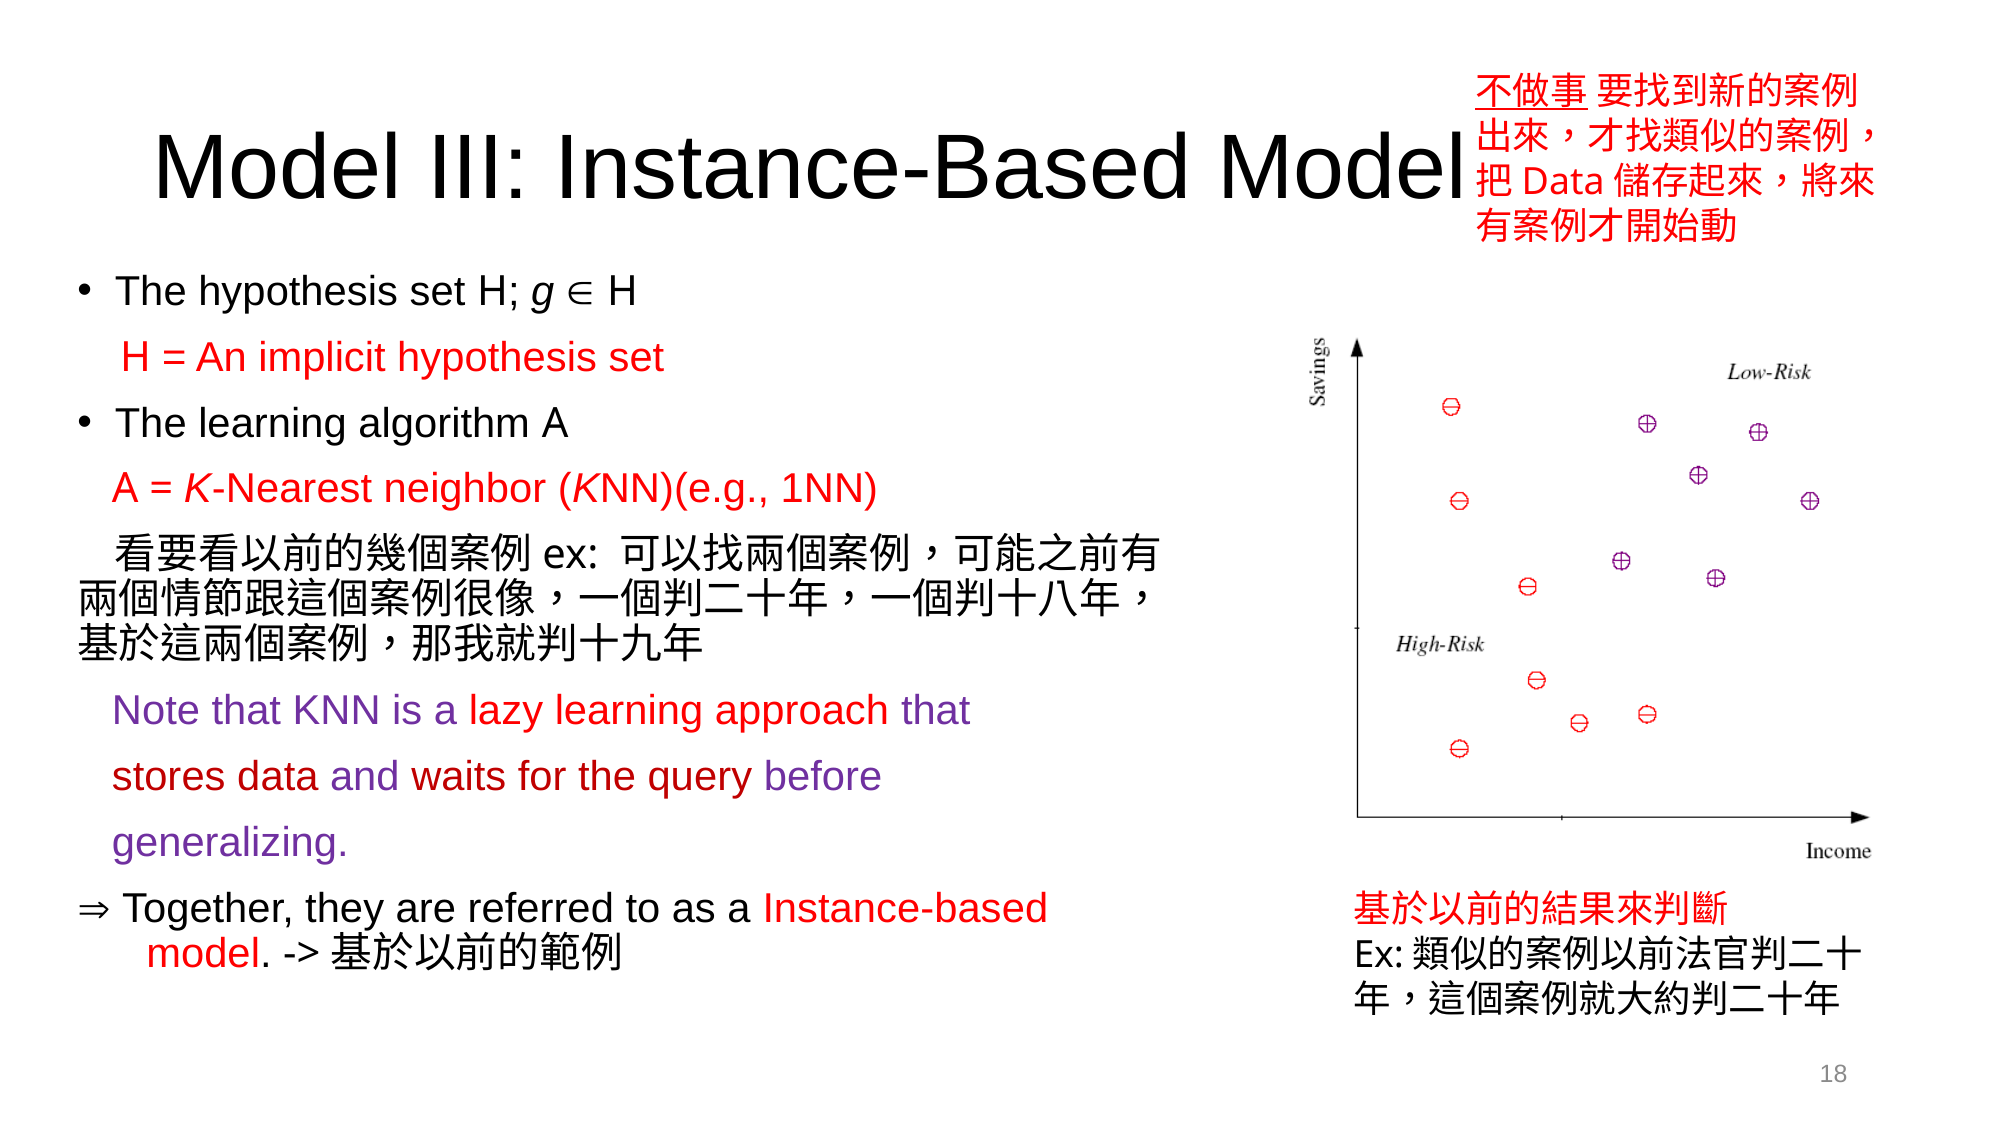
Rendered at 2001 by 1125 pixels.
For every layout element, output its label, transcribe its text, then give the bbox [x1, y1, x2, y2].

title Model III: Instance-Based Model [137, 59, 1460, 278]
text_box 不做事 要找到新的案例出來，才找類似的案例， 把Data儲存起來，將來有案例才開始動 [1460, 59, 1911, 290]
slide_number 18 [1412, 1042, 1863, 1103]
picture [1275, 290, 1938, 895]
text_box 基於以前的結果來判斷 Ex:類似的案例以前法官判二十年，這個案例就大約判二十年 [1338, 895, 1911, 1028]
list The hypothesis set H; g  H H = An implicit hypothesis set The learning algorithm A A = K-Nearest neighbor (KNN)(e.g., 1NN) 看要看以前的幾個案例ex: 可以找兩個案例，可能之前有兩個情節跟這個案例很像，一個判二十年，一個判十八年，基於這兩個案例，那我就判十九年 Note that KNN is a lazy learning approach that stores data and waits for the query before generalizing.  Together, they are referred to as a Instance-based model. ->基於以前的範例 [62, 261, 1214, 1030]
